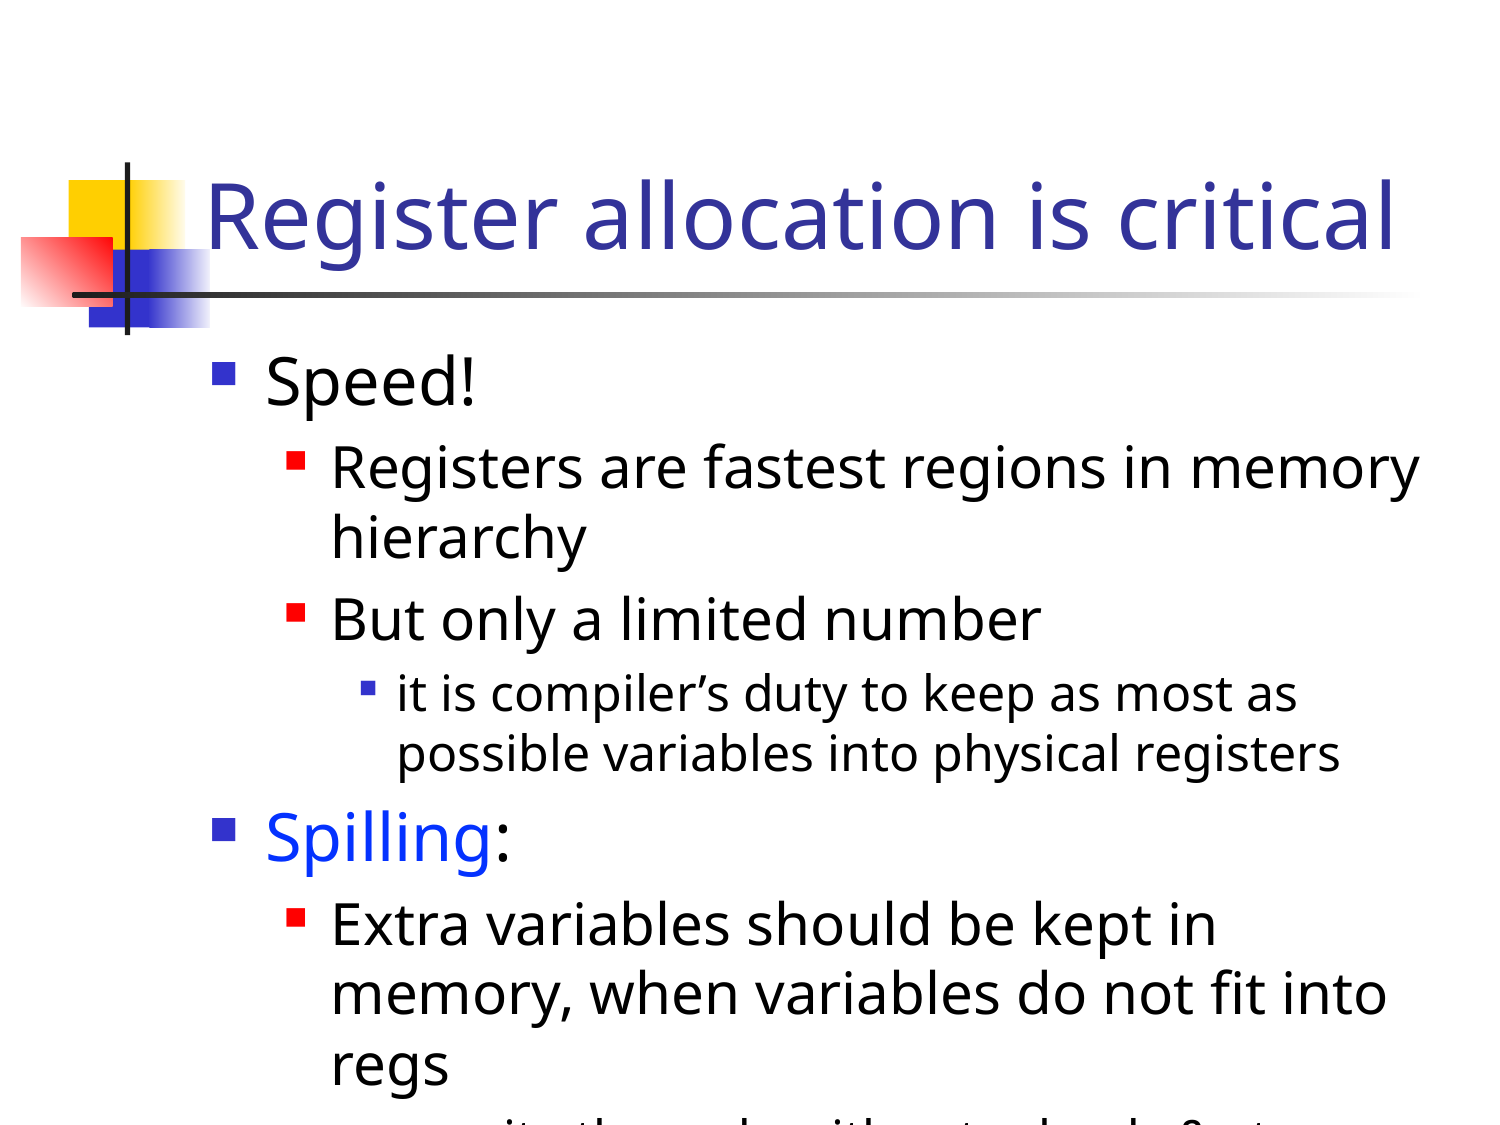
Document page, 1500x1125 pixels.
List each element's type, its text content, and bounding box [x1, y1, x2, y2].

title Register allocation is critical [188, 35, 1468, 275]
list Speed! Registers are fastest regions in memory hierarchy But only a limited number it is compiler’s duty to keep as most as possible variables into physical registers Spilling: Extra variables should be kept in memory, when variables do not fit into regs rewrite the code with extra loads & stores [193, 331, 1469, 1006]
